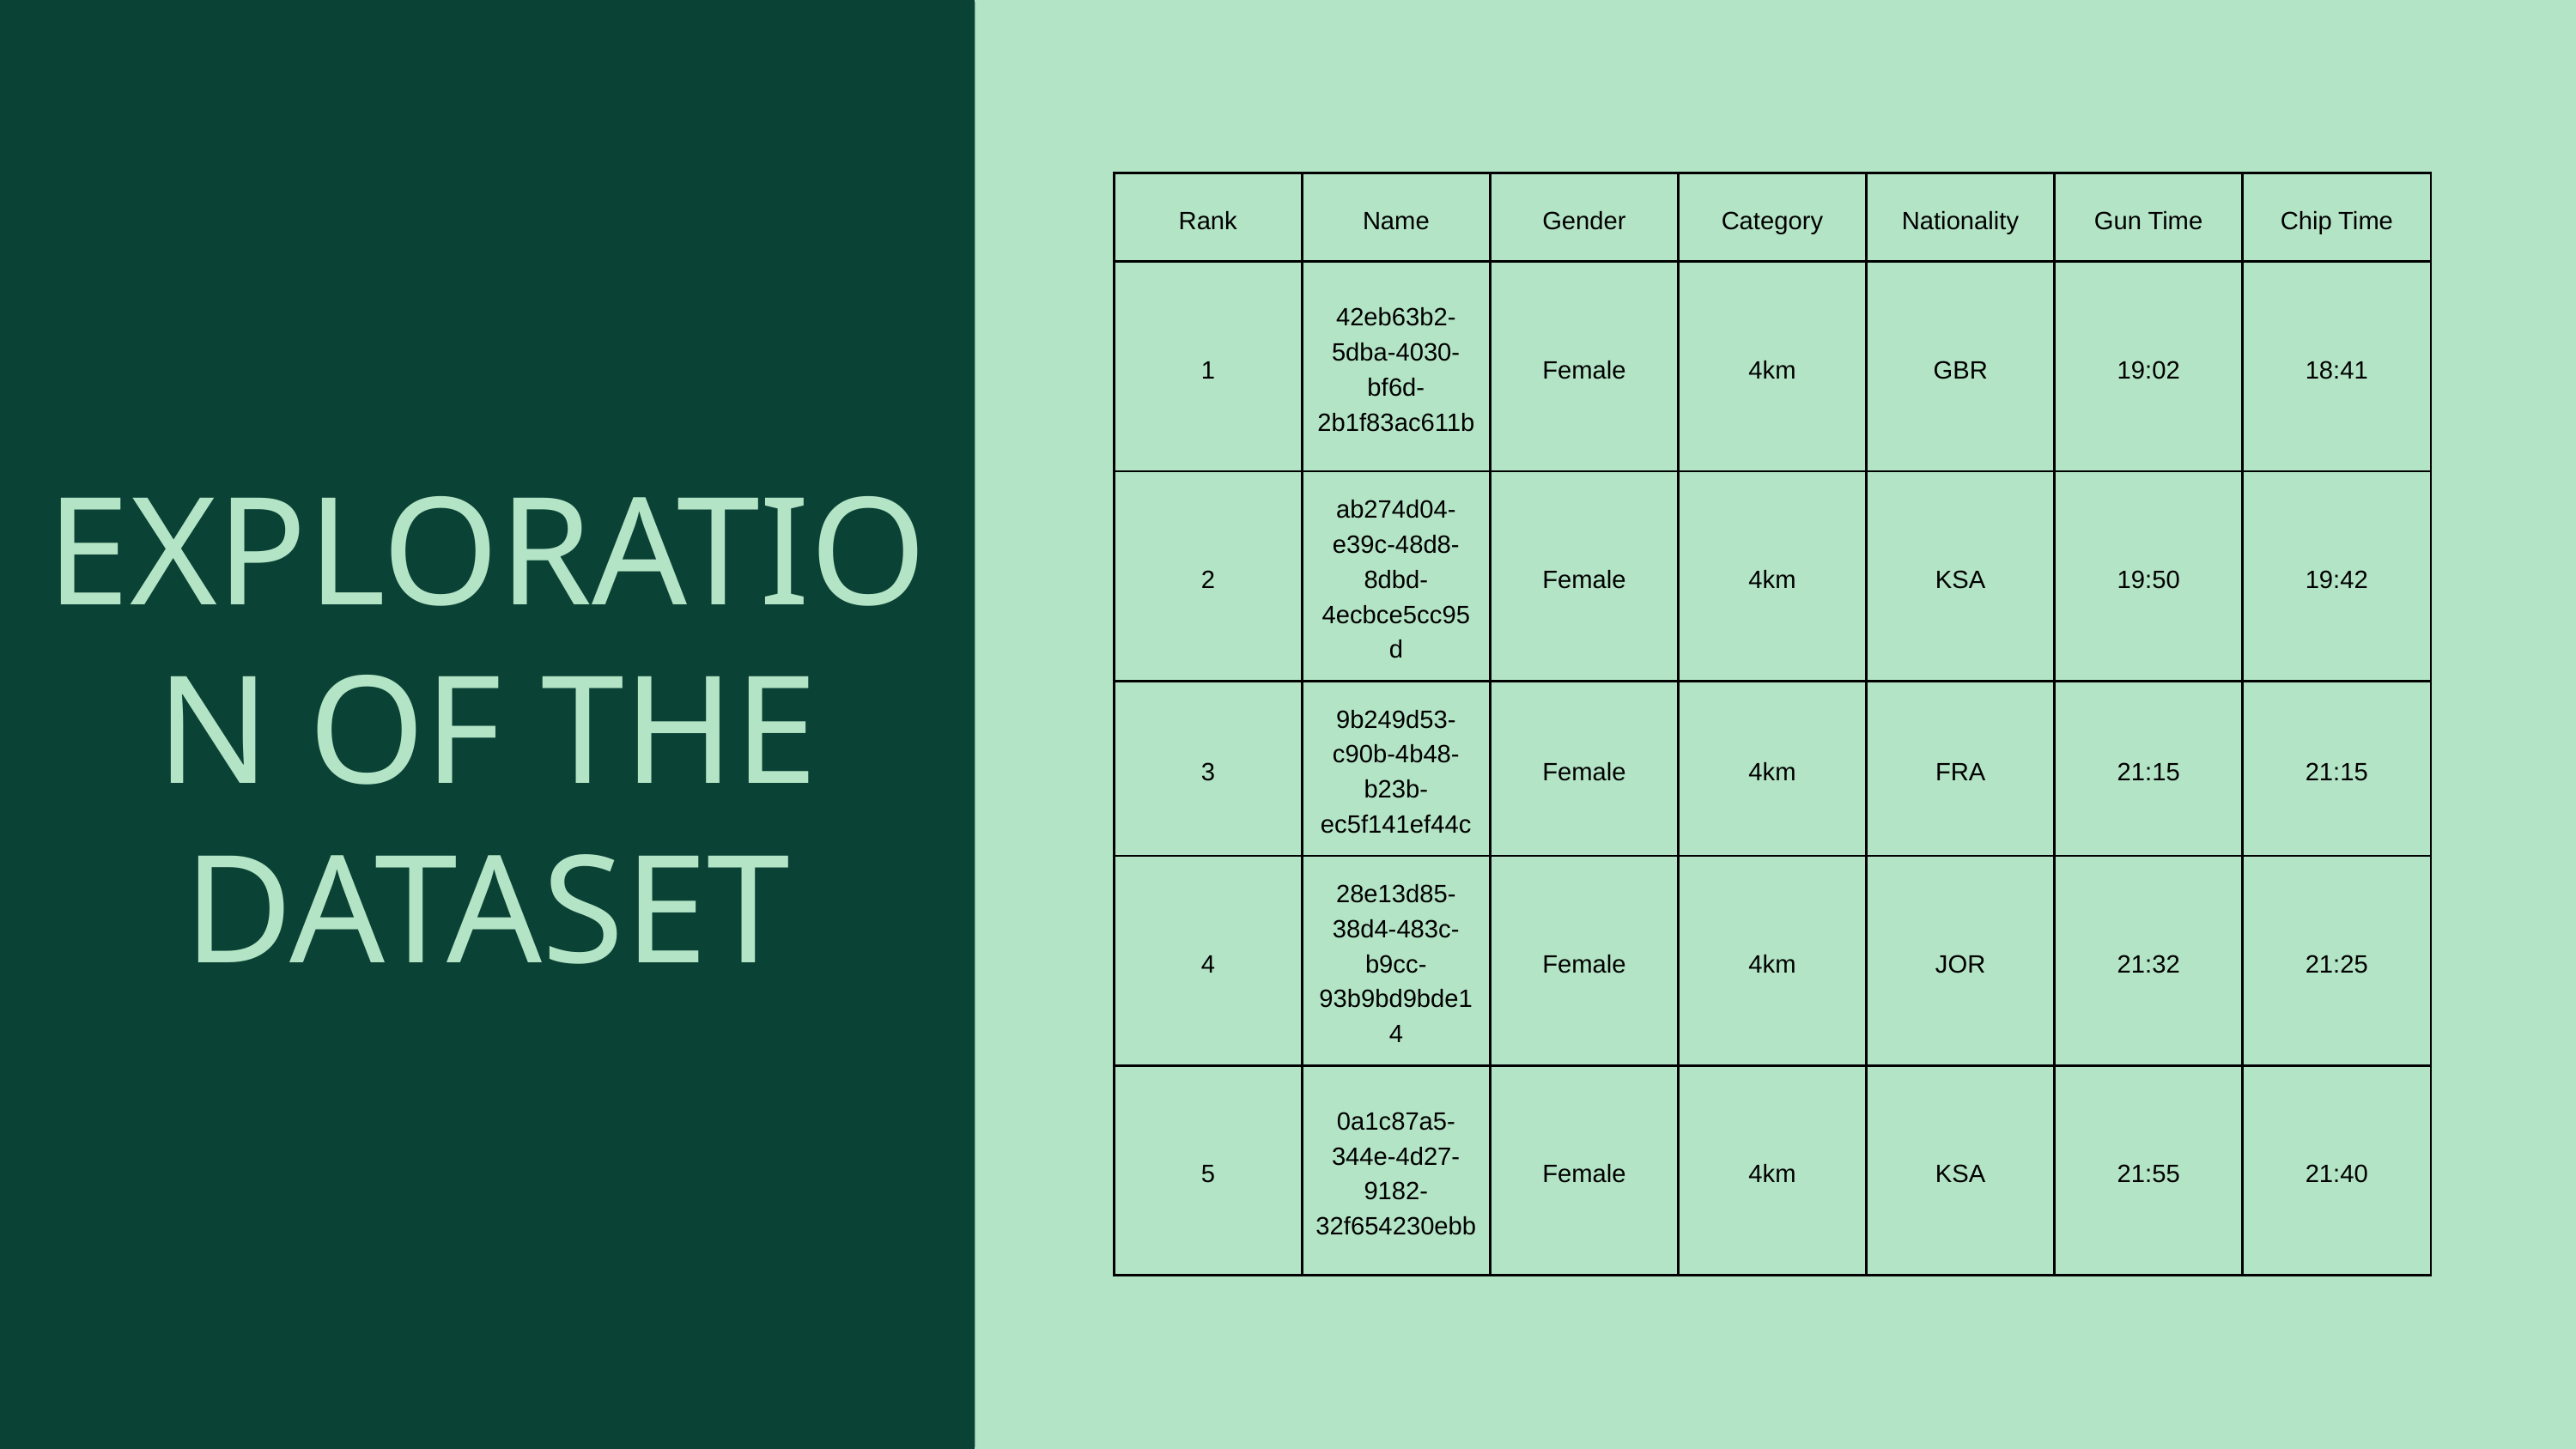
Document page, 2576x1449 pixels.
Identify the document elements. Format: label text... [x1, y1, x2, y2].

table_cell JOR [1868, 857, 2053, 1064]
table_header Chip Time [2244, 174, 2430, 260]
table_cell 0a1c87a5-344e-4d27-9182-32f654230ebb [1303, 1067, 1489, 1274]
table_cell 9b249d53-c90b-4b48-b23b-ec5f141ef44c [1303, 682, 1489, 855]
table_cell 18:41 [2244, 263, 2430, 470]
table_cell 21:25 [2244, 857, 2430, 1064]
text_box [0, 0, 975, 1449]
table_cell ab274d04-e39c-48d8-8dbd-4ecbce5cc95d [1303, 472, 1489, 680]
table_cell Female [1492, 1067, 1677, 1274]
table_cell 3 [1115, 682, 1301, 855]
table_cell FRA [1868, 682, 2053, 855]
table_cell 21:32 [2056, 857, 2241, 1064]
table_cell 4km [1680, 472, 1865, 680]
table_cell 21:55 [2056, 1067, 2241, 1274]
table_cell 4km [1680, 682, 1865, 855]
table_cell 19:50 [2056, 472, 2241, 680]
table_cell Female [1492, 682, 1677, 855]
table_cell 28e13d85-38d4-483c-b9cc-93b9bd9bde14 [1303, 857, 1489, 1064]
table_cell 4km [1680, 1067, 1865, 1274]
table_cell GBR [1868, 263, 2053, 470]
table_cell 19:02 [2056, 263, 2241, 470]
table_cell 4km [1680, 263, 1865, 470]
table_cell 2 [1115, 472, 1301, 680]
table_cell 4 [1115, 857, 1301, 1064]
table_header Name [1303, 174, 1489, 260]
table_header Rank [1115, 174, 1301, 260]
table_cell 1 [1115, 263, 1301, 470]
table_cell Female [1492, 263, 1677, 470]
table_header Category [1680, 174, 1865, 260]
table_cell 21:15 [2056, 682, 2241, 855]
table_cell 21:15 [2244, 682, 2430, 855]
table_header Nationality [1868, 174, 2053, 260]
table_cell 19:42 [2244, 472, 2430, 680]
table_cell 4km [1680, 857, 1865, 1064]
table_cell Female [1492, 472, 1677, 680]
table_cell KSA [1868, 1067, 2053, 1274]
table_cell Female [1492, 857, 1677, 1064]
table_cell KSA [1868, 472, 2053, 680]
table_cell 42eb63b2-5dba-4030-bf6d-2b1f83ac611b [1303, 263, 1489, 470]
table_cell 21:40 [2244, 1067, 2430, 1274]
table_header Gender [1492, 174, 1677, 260]
table_cell 5 [1115, 1067, 1301, 1274]
table_header Gun Time [2056, 174, 2241, 260]
